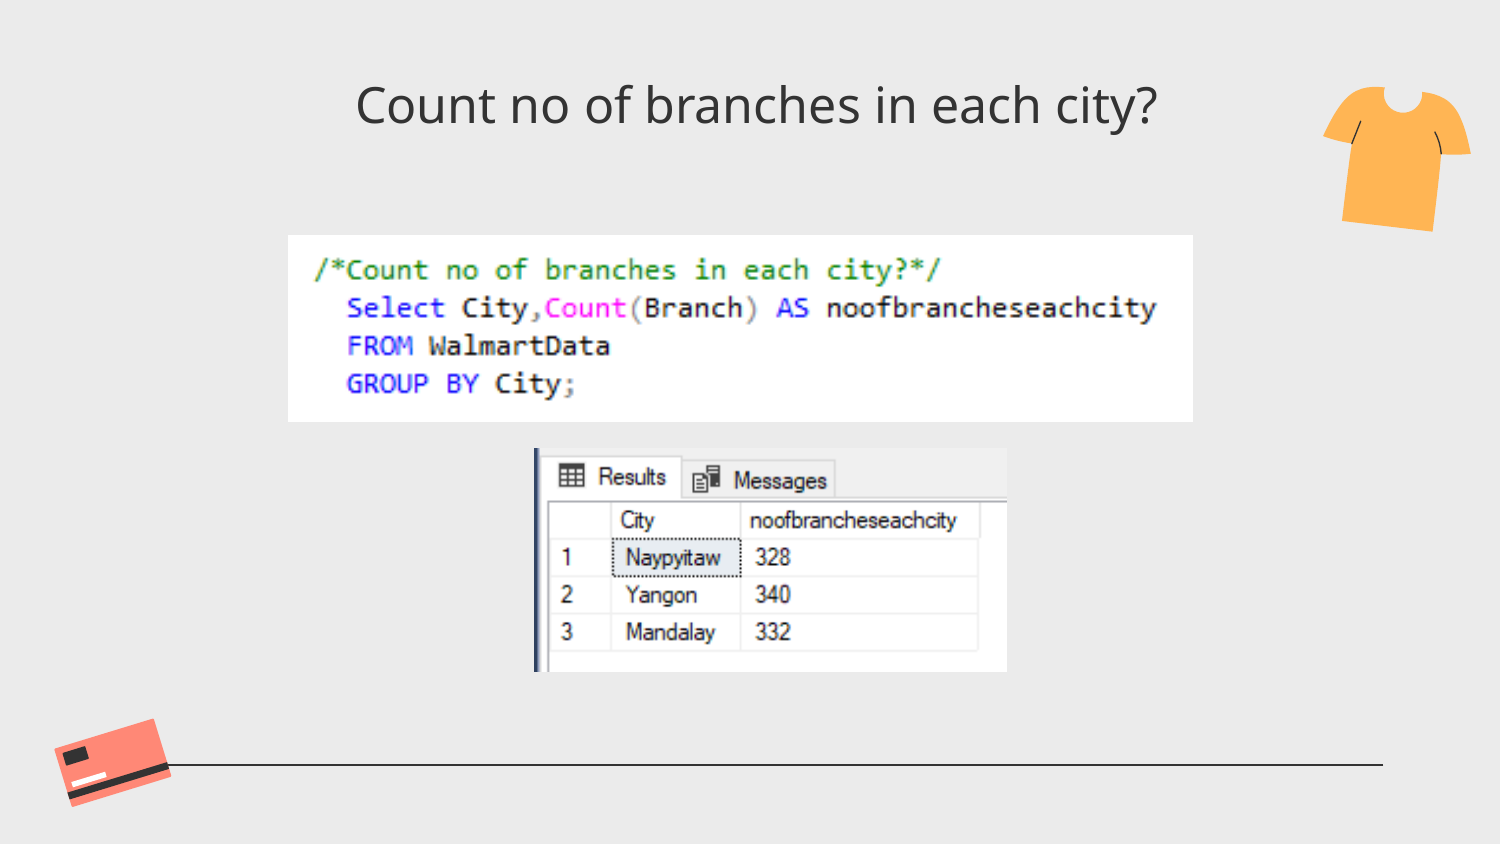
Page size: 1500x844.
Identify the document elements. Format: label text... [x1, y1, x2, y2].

title Count no of branches in each city? [125, 58, 1389, 153]
picture [534, 447, 1007, 672]
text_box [53, 718, 172, 808]
picture [287, 234, 1193, 422]
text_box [1320, 88, 1471, 228]
